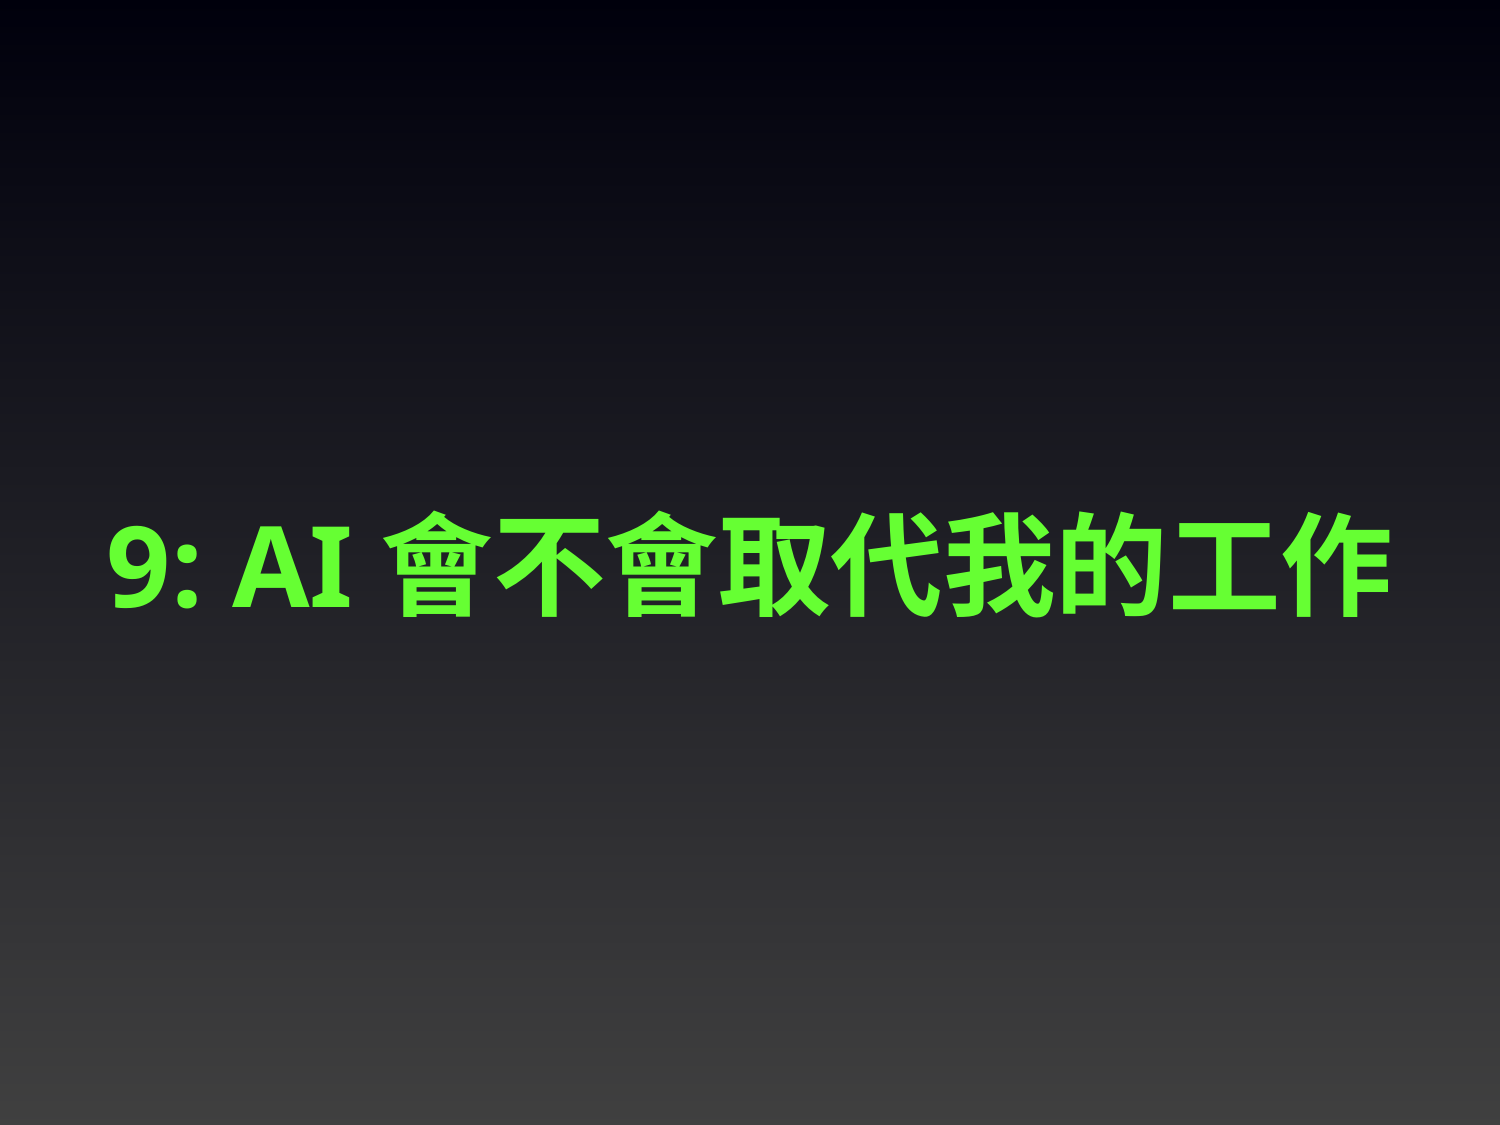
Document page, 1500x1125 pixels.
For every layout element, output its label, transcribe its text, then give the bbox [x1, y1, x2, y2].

text_box 9: AI會不會取代我的工作 [87, 487, 1413, 638]
